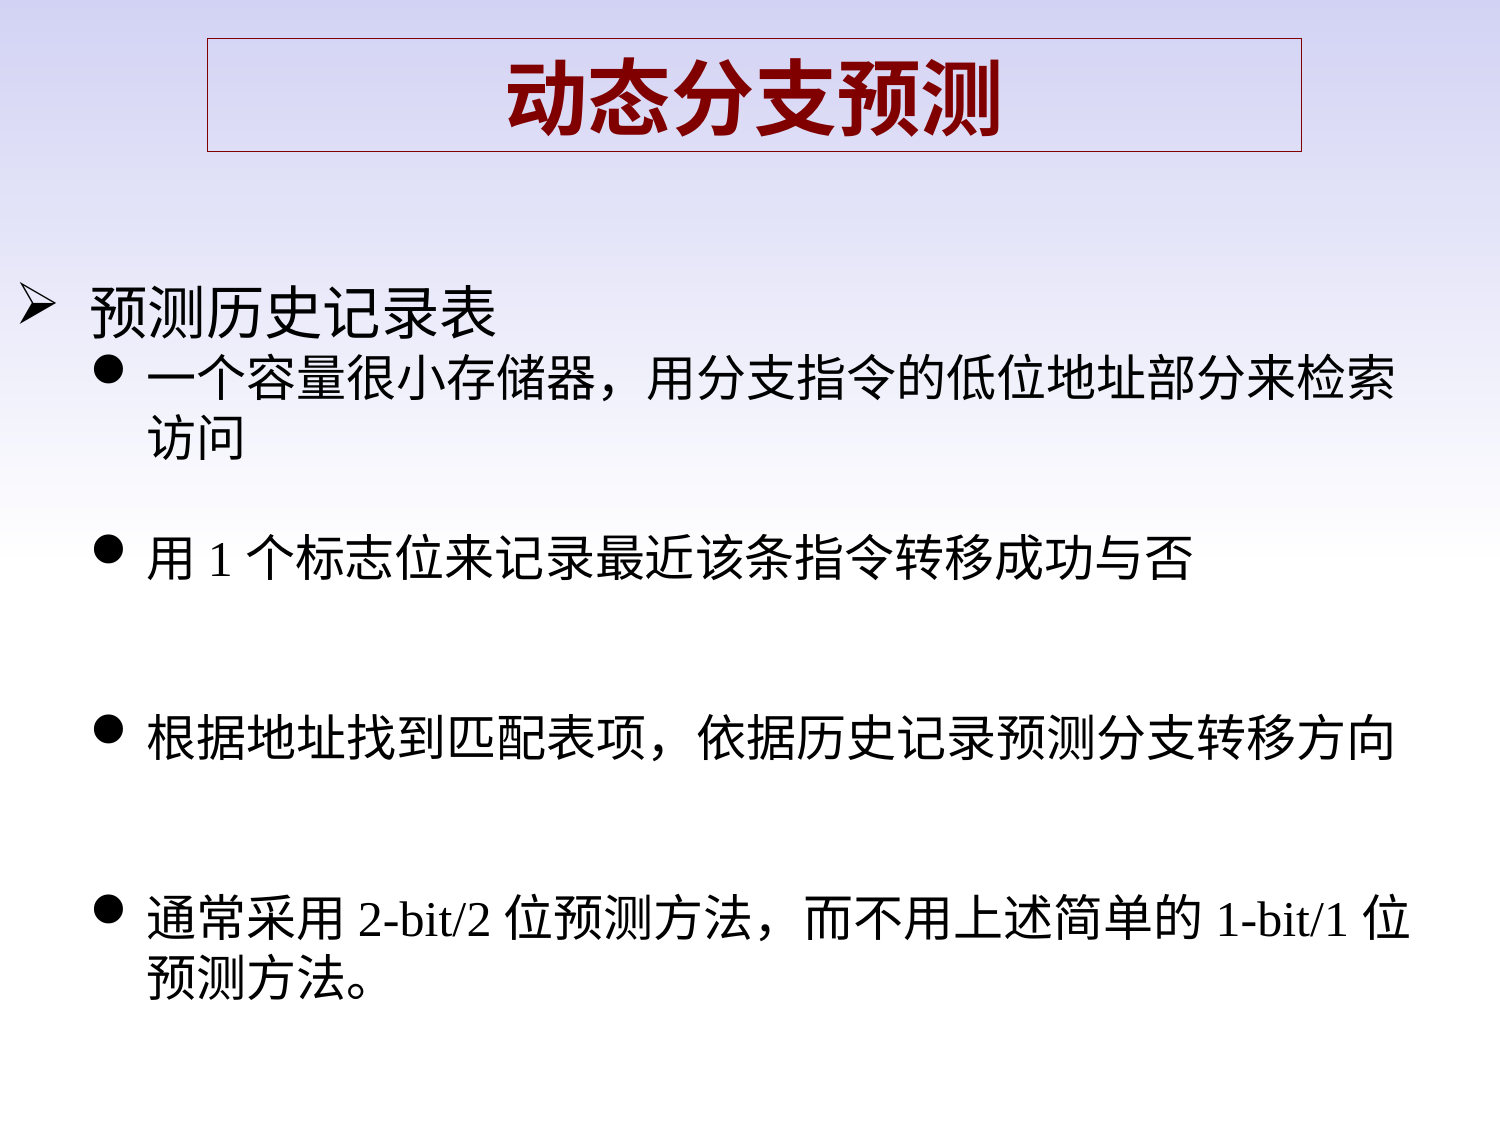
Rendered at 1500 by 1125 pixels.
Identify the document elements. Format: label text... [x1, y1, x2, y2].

text_box 动态分支预测 [207, 38, 1302, 152]
text_box 预测历史记录表 一个容量很小存储器，用分支指令的低位地址部分来检索访问 用1个标志位来记录最近该条指令转移成功与否 根据地址找到匹配表项，依据历史记录预测分支转移方向 通常采用2-bit/2位预测方法，而不用上述简单的1-bit/1位预测方法。 [0, 268, 1440, 1014]
